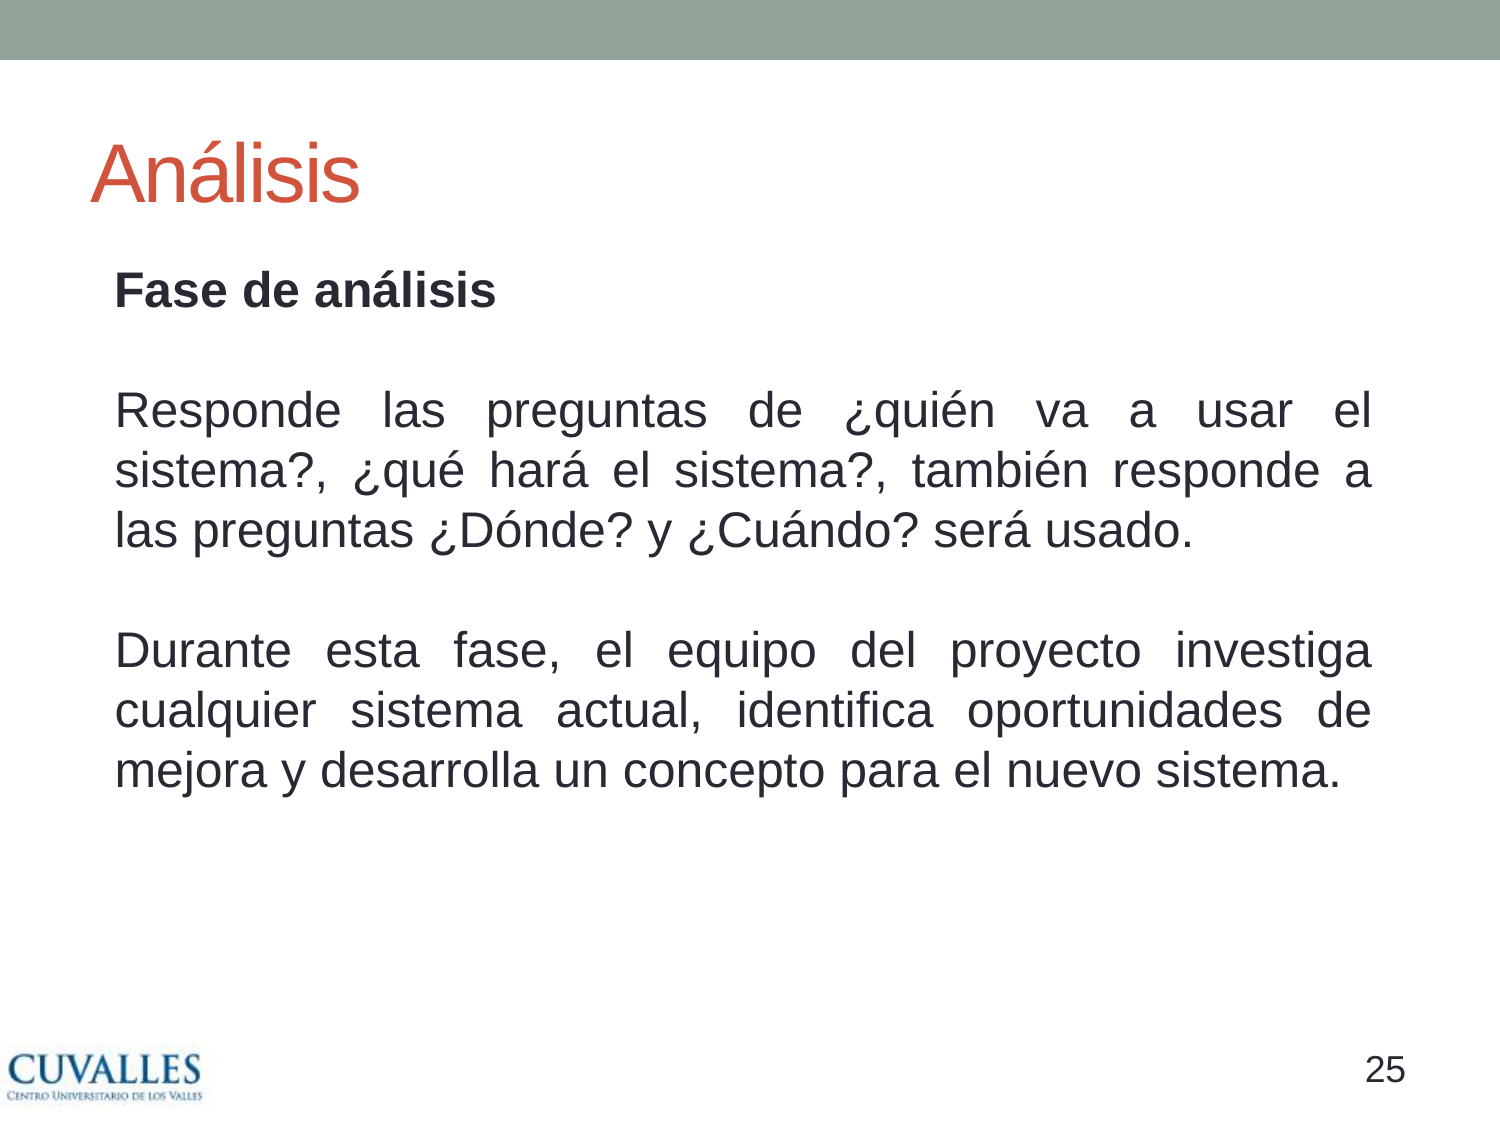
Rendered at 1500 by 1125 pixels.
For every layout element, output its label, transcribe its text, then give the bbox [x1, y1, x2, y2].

title Análisis [75, 87, 1425, 250]
slide_number 24 [1350, 1037, 1500, 1092]
picture [0, 1037, 215, 1113]
text_box Fase de análisis Responde las preguntas de ¿quién va a usar el sistema?, ¿qué hará el sistema?, también responde a las preguntas ¿Dónde? y ¿Cuándo? será usado. Durante esta fase, el equipo del proyecto investiga cualquier sistema actual, identifica oportunidades de mejora y desarrolla un concepto para el nuevo sistema. [99, 249, 1388, 865]
